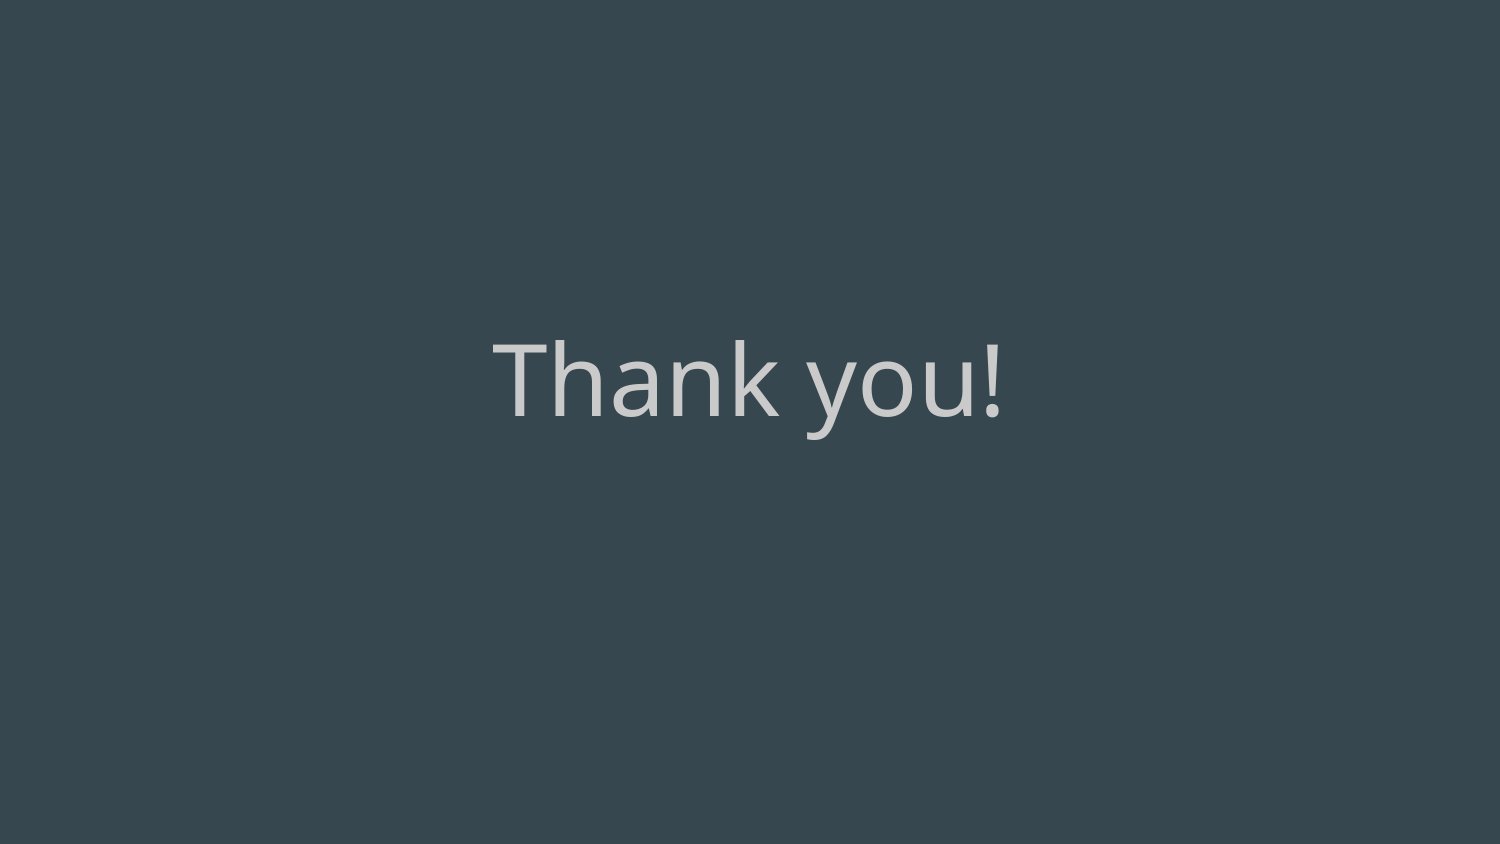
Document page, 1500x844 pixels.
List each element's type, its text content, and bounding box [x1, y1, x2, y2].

text_box Thank you! [454, 333, 1045, 511]
